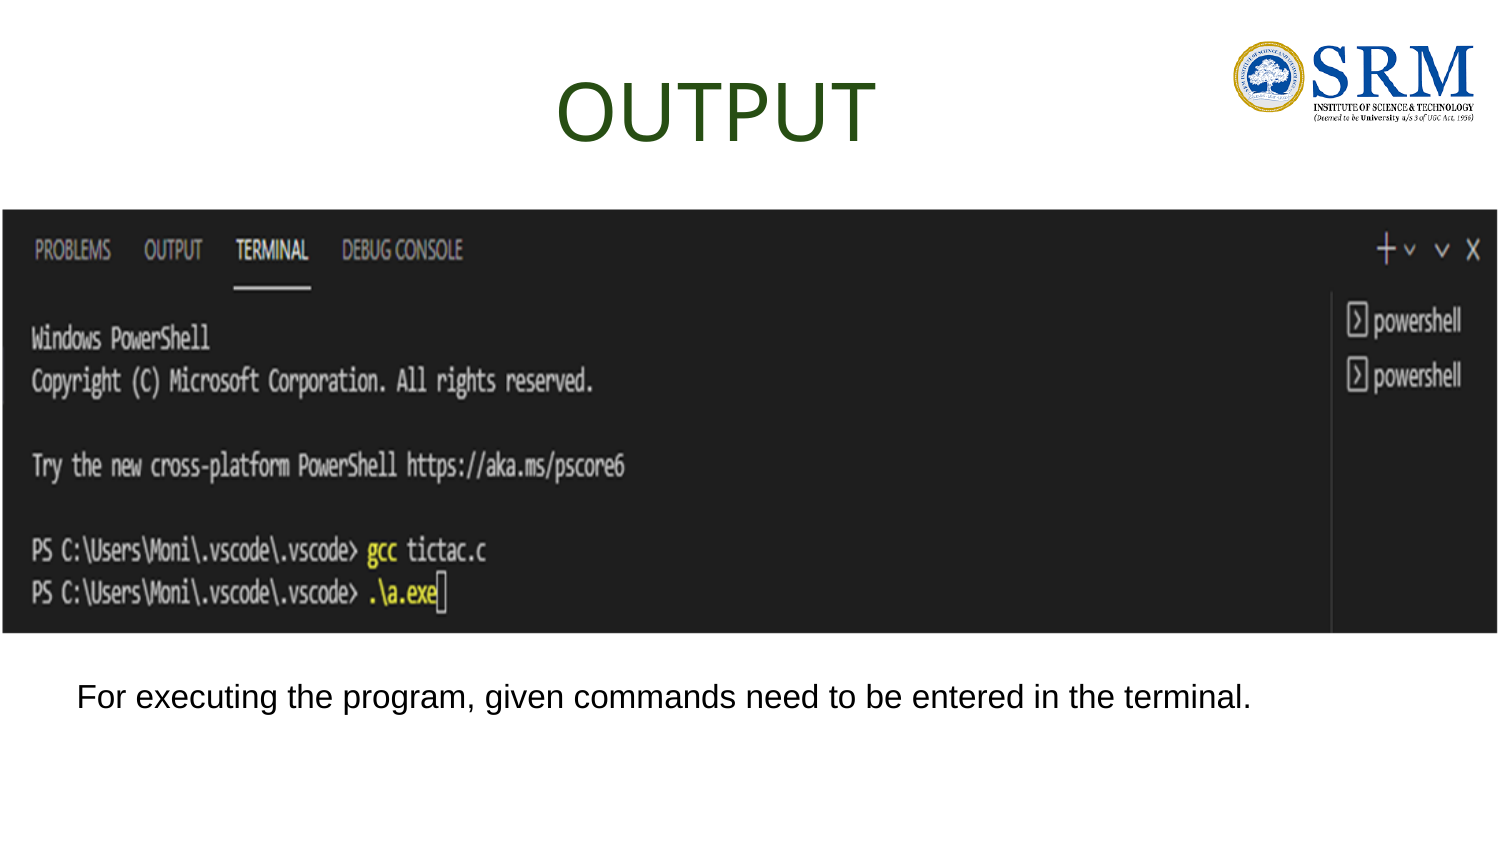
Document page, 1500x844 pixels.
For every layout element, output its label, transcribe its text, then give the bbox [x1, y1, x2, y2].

picture [0, 207, 1500, 637]
text_box For executing the program, given commands need to be entered in the terminal. [61, 660, 1439, 731]
text_box OUTPUT [42, 30, 1389, 173]
picture [1228, 12, 1479, 152]
